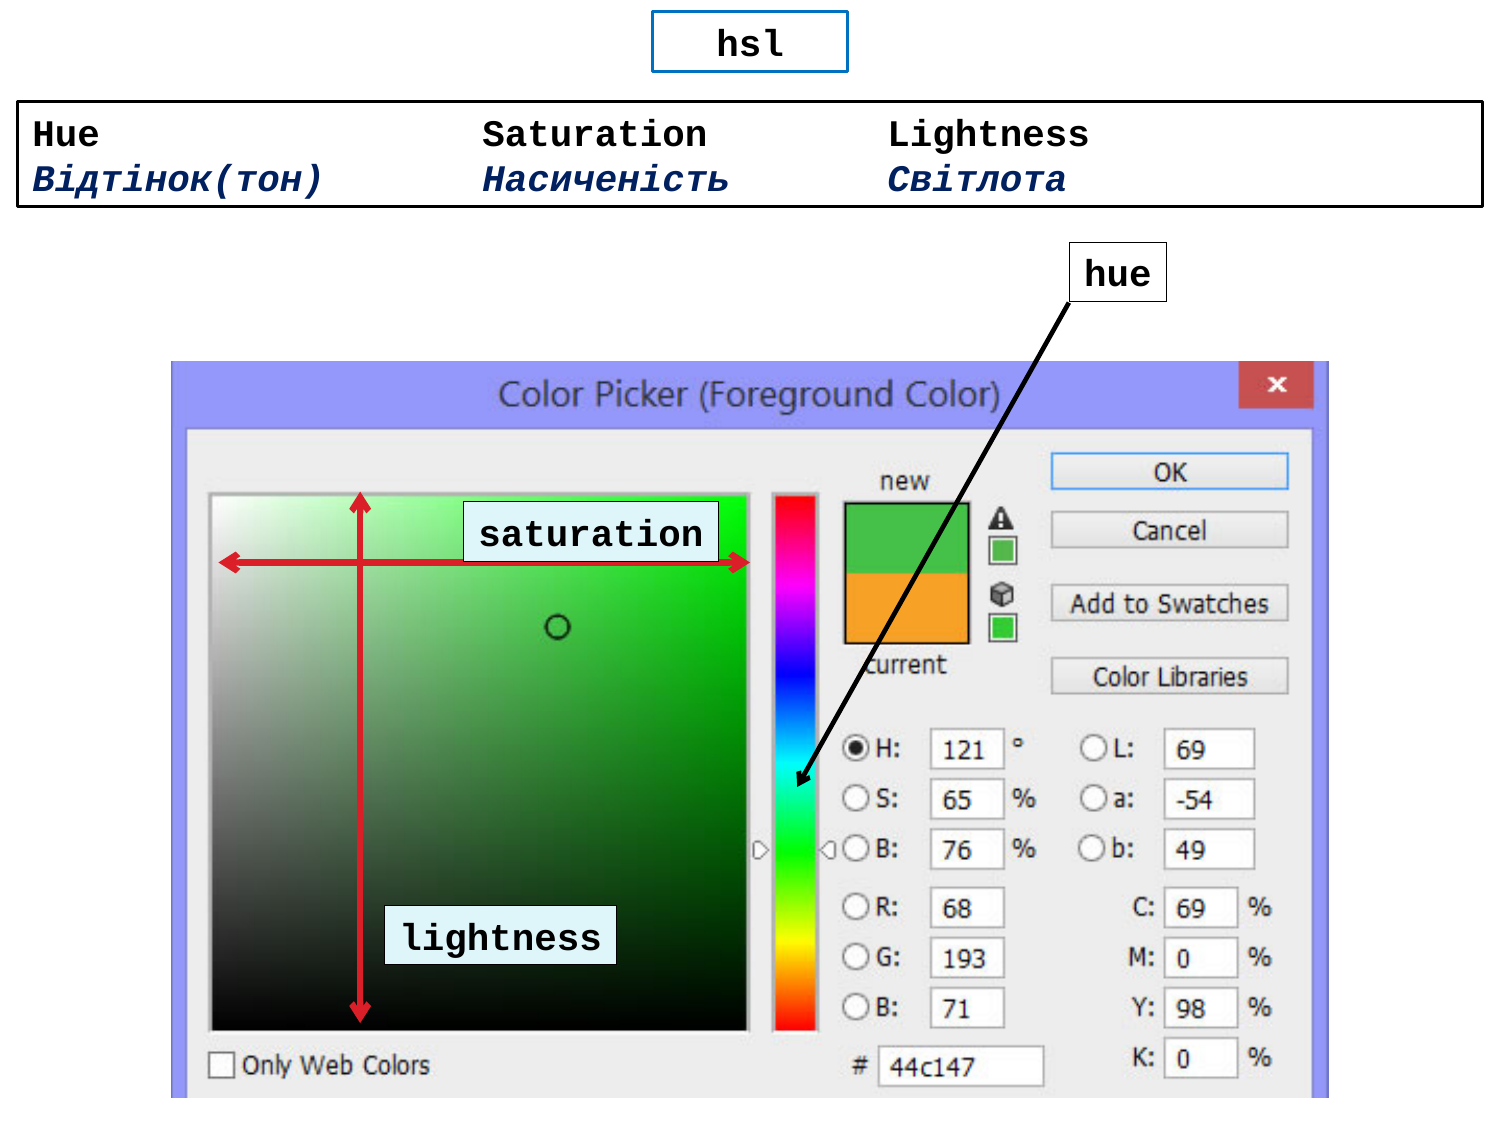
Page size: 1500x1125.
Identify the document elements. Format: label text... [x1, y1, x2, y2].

text_box hue [1069, 242, 1167, 302]
text_box Hue Saturation Lightness Відтінок(тон) Насиченість Світлота [17, 101, 1483, 207]
picture [171, 361, 1329, 1098]
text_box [796, 302, 1070, 788]
text_box hsl [652, 11, 848, 72]
